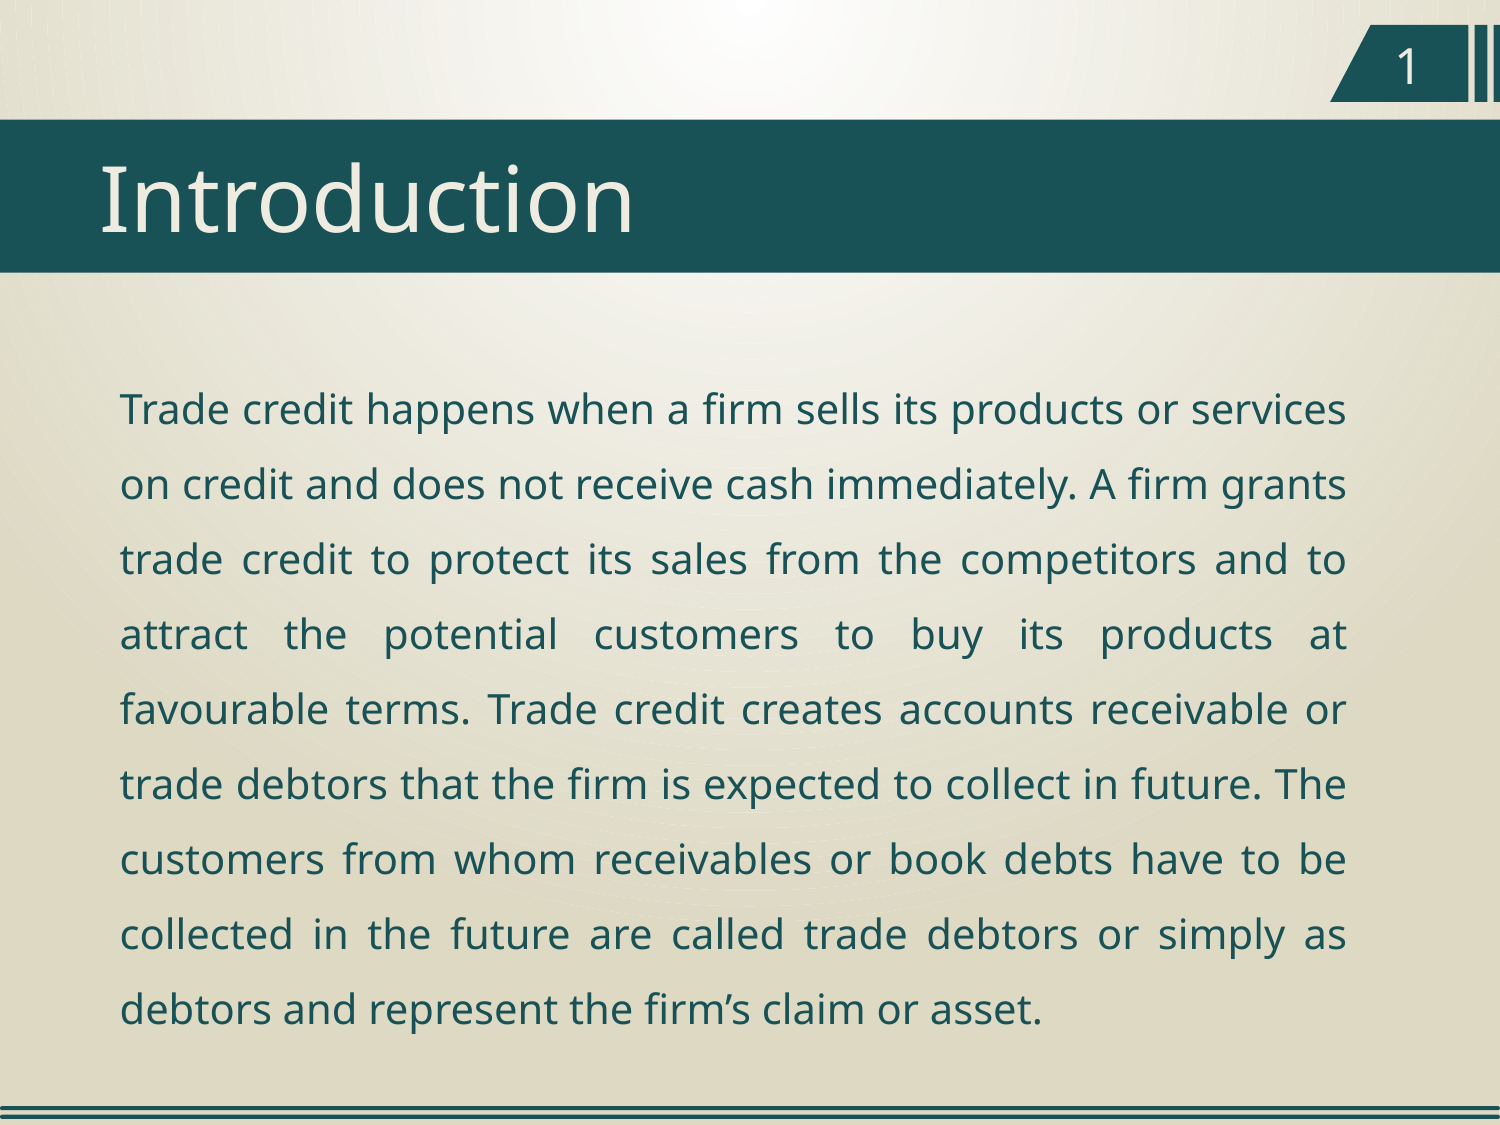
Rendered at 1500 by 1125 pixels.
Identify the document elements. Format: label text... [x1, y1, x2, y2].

text_box Trade credit happens when a firm sells its products or services on credit and does not receive cash immediately. A firm grants trade credit to protect its sales from the competitors and to attract the potential customers to buy its products at favourable terms. Trade credit creates accounts receivable or trade debtors that the firm is expected to collect in future. The customers from whom receivables or book debts have to be collected in the future are called trade debtors or simply as debtors and represent the firm’s claim or asset. [104, 350, 1363, 1041]
text_box Introduction [84, 133, 1004, 259]
text_box 1 [1379, 26, 1447, 102]
